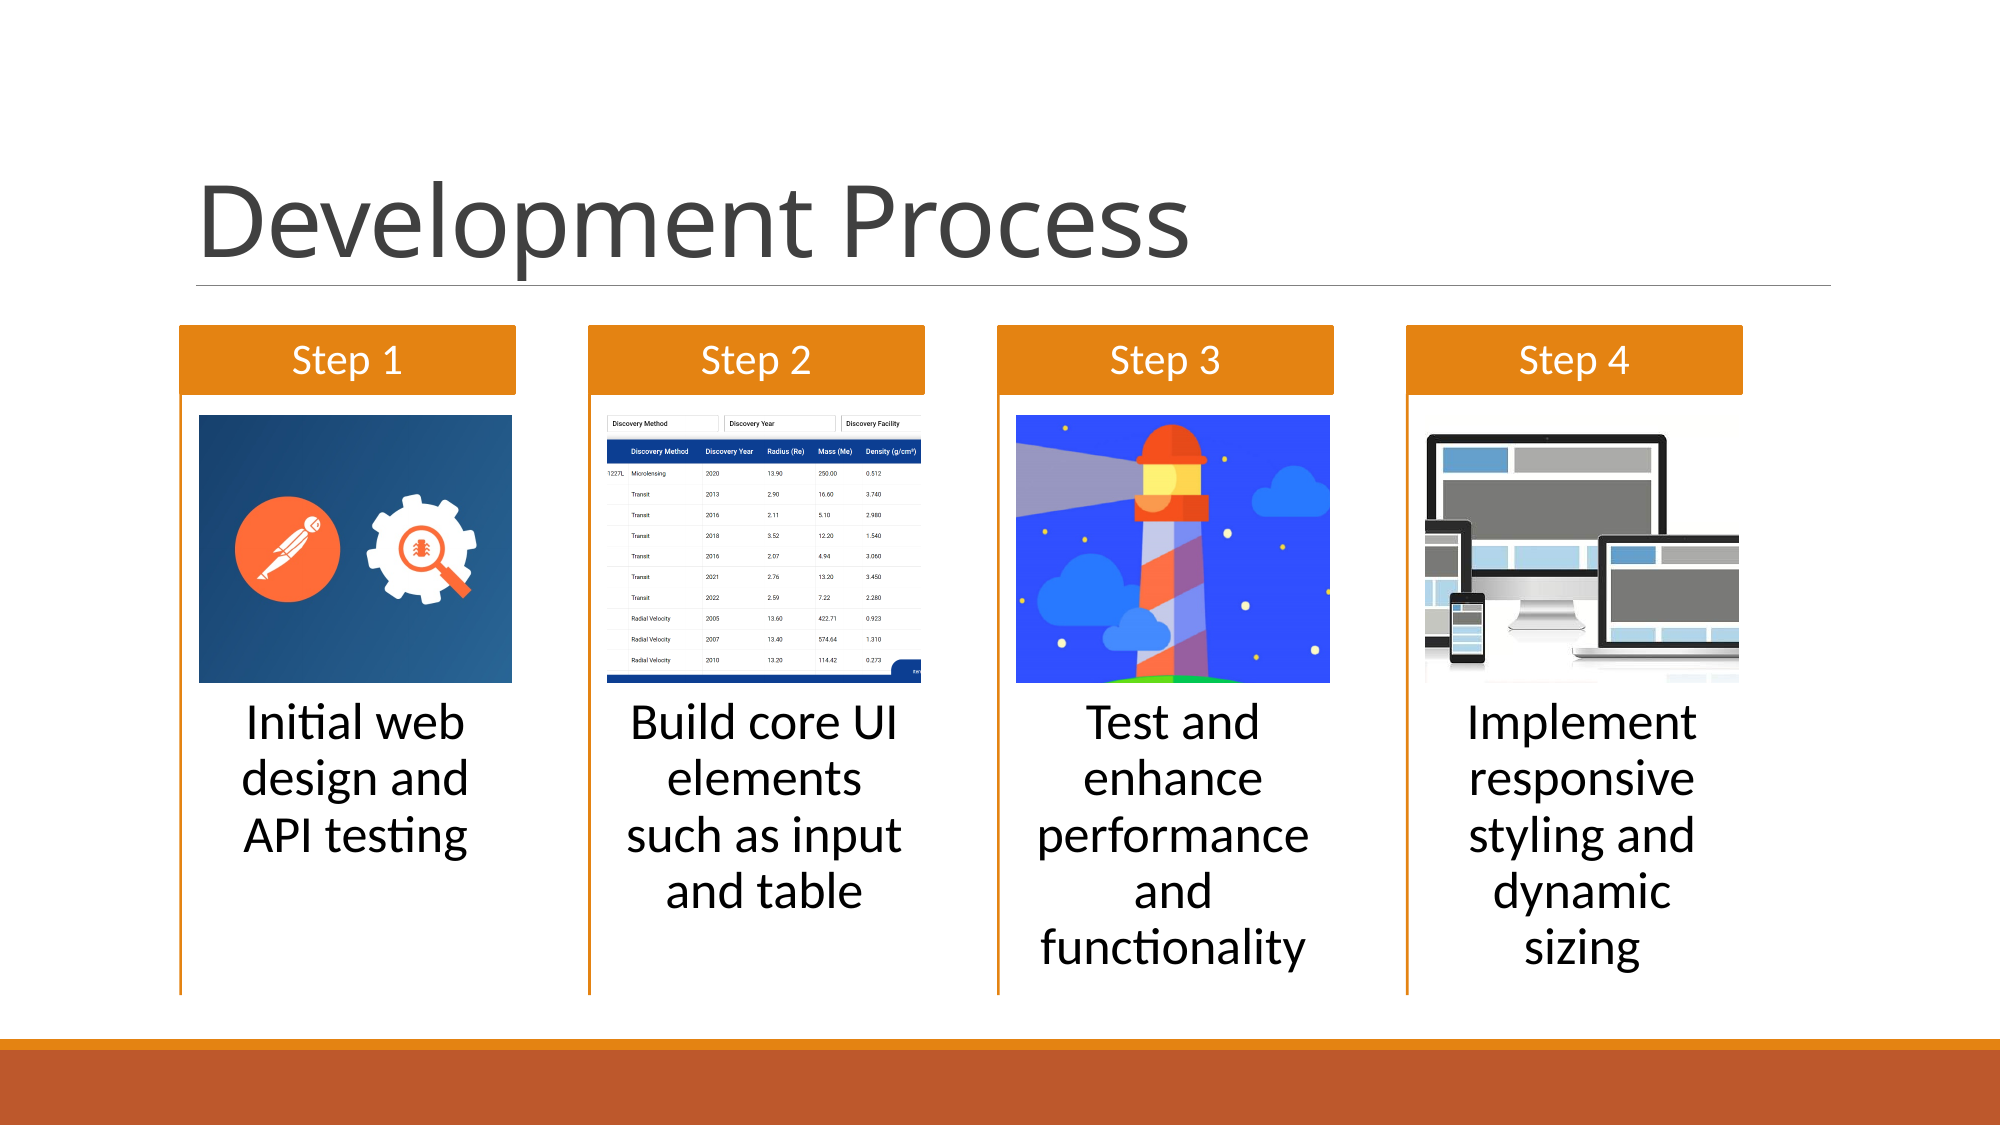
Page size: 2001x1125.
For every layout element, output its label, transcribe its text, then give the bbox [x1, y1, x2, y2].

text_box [179, 311, 1743, 1011]
title Development Process [180, 47, 1830, 285]
